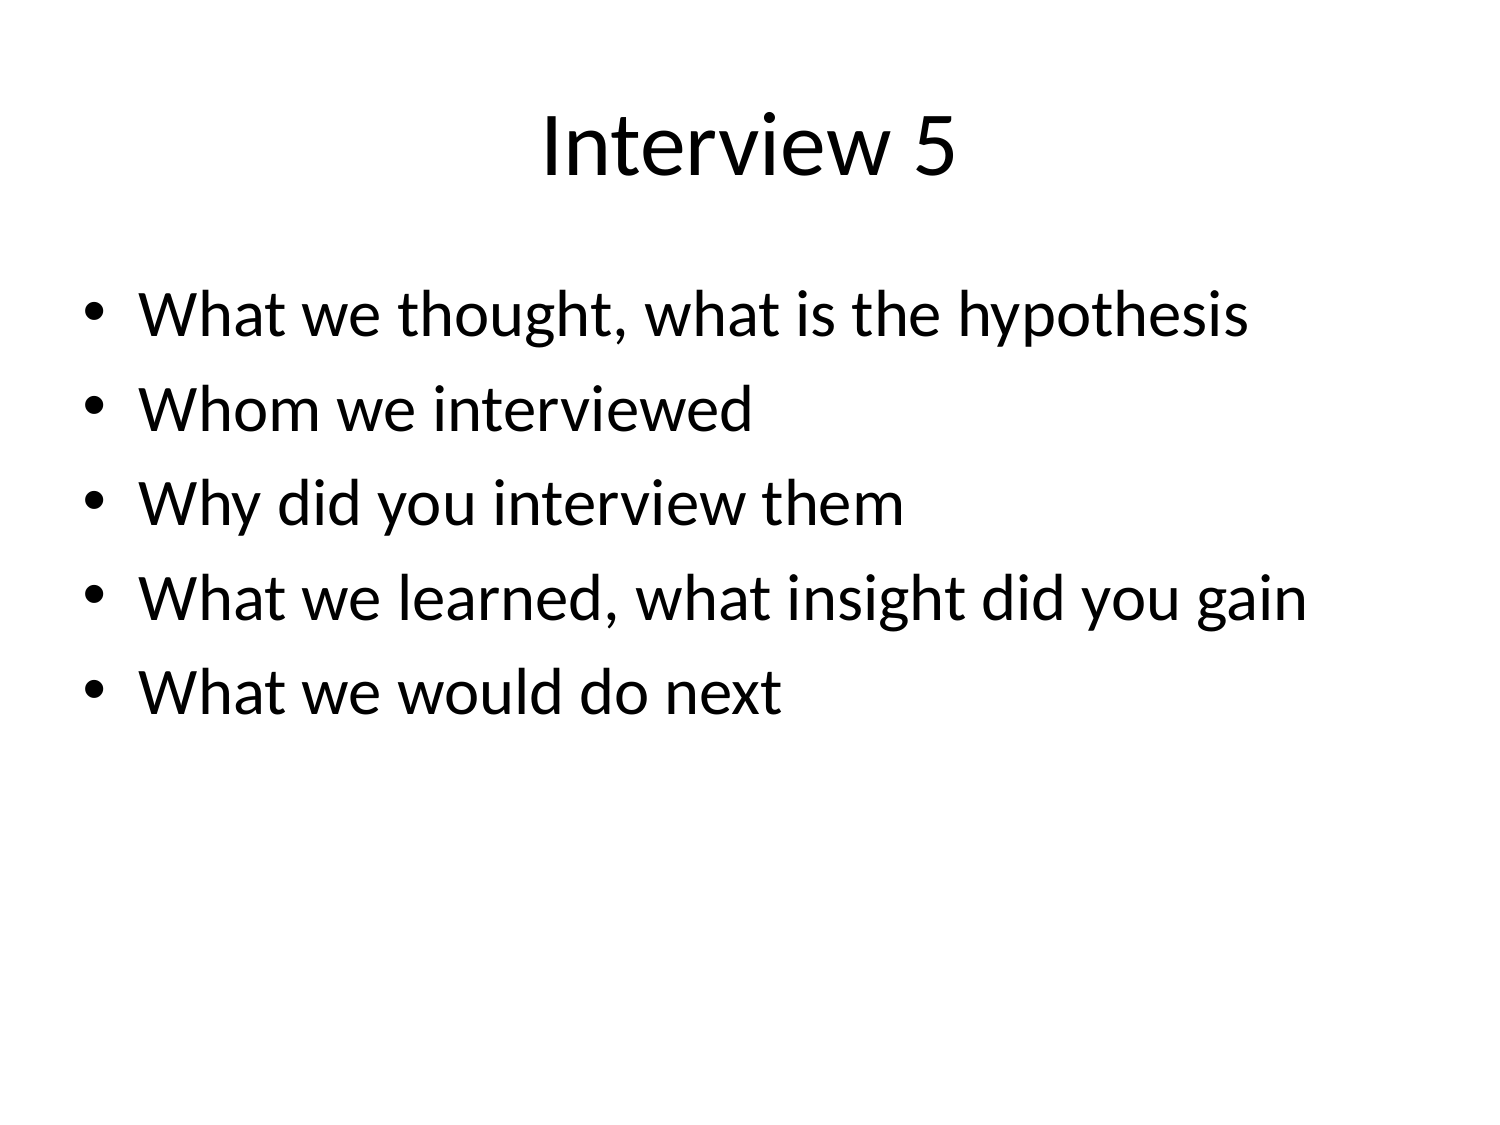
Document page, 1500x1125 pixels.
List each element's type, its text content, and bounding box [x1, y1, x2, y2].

list What we thought, what is the hypothesis Whom we interviewed Why did you interview them What we learned, what insight did you gain What we would do next [74, 261, 1426, 1006]
title Interview 5 [74, 44, 1426, 234]
